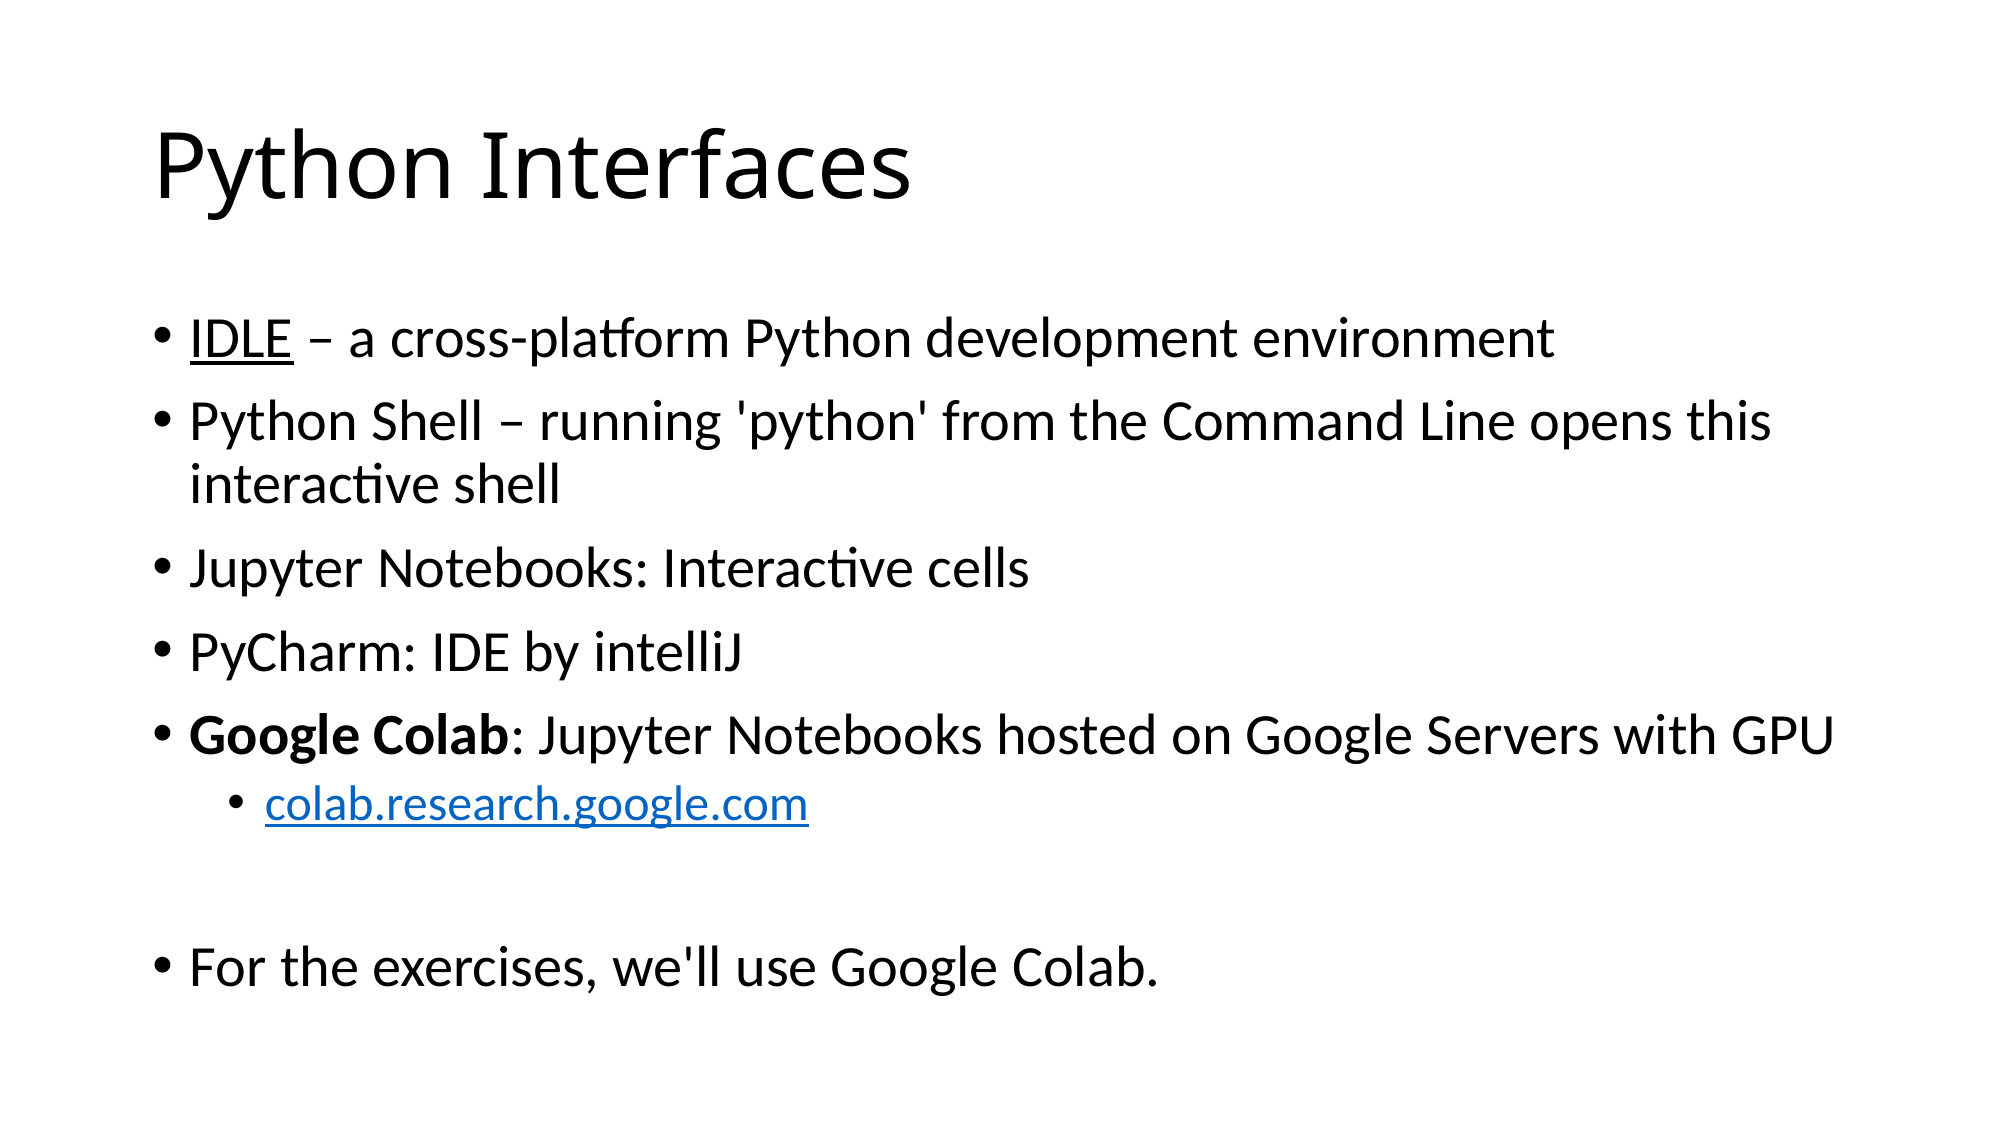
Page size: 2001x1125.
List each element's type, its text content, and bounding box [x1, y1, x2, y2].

title Python Interfaces [137, 59, 1863, 278]
list IDLE – a cross-platform Python development environment Python Shell – running 'python' from the Command Line opens this interactive shell Jupyter Notebooks: Interactive cells PyCharm: IDE by intelliJ Google Colab: Jupyter Notebooks hosted on Google Servers with GPU colab.research.google.com For the exercises, we'll use Google Colab. [137, 299, 1863, 1014]
